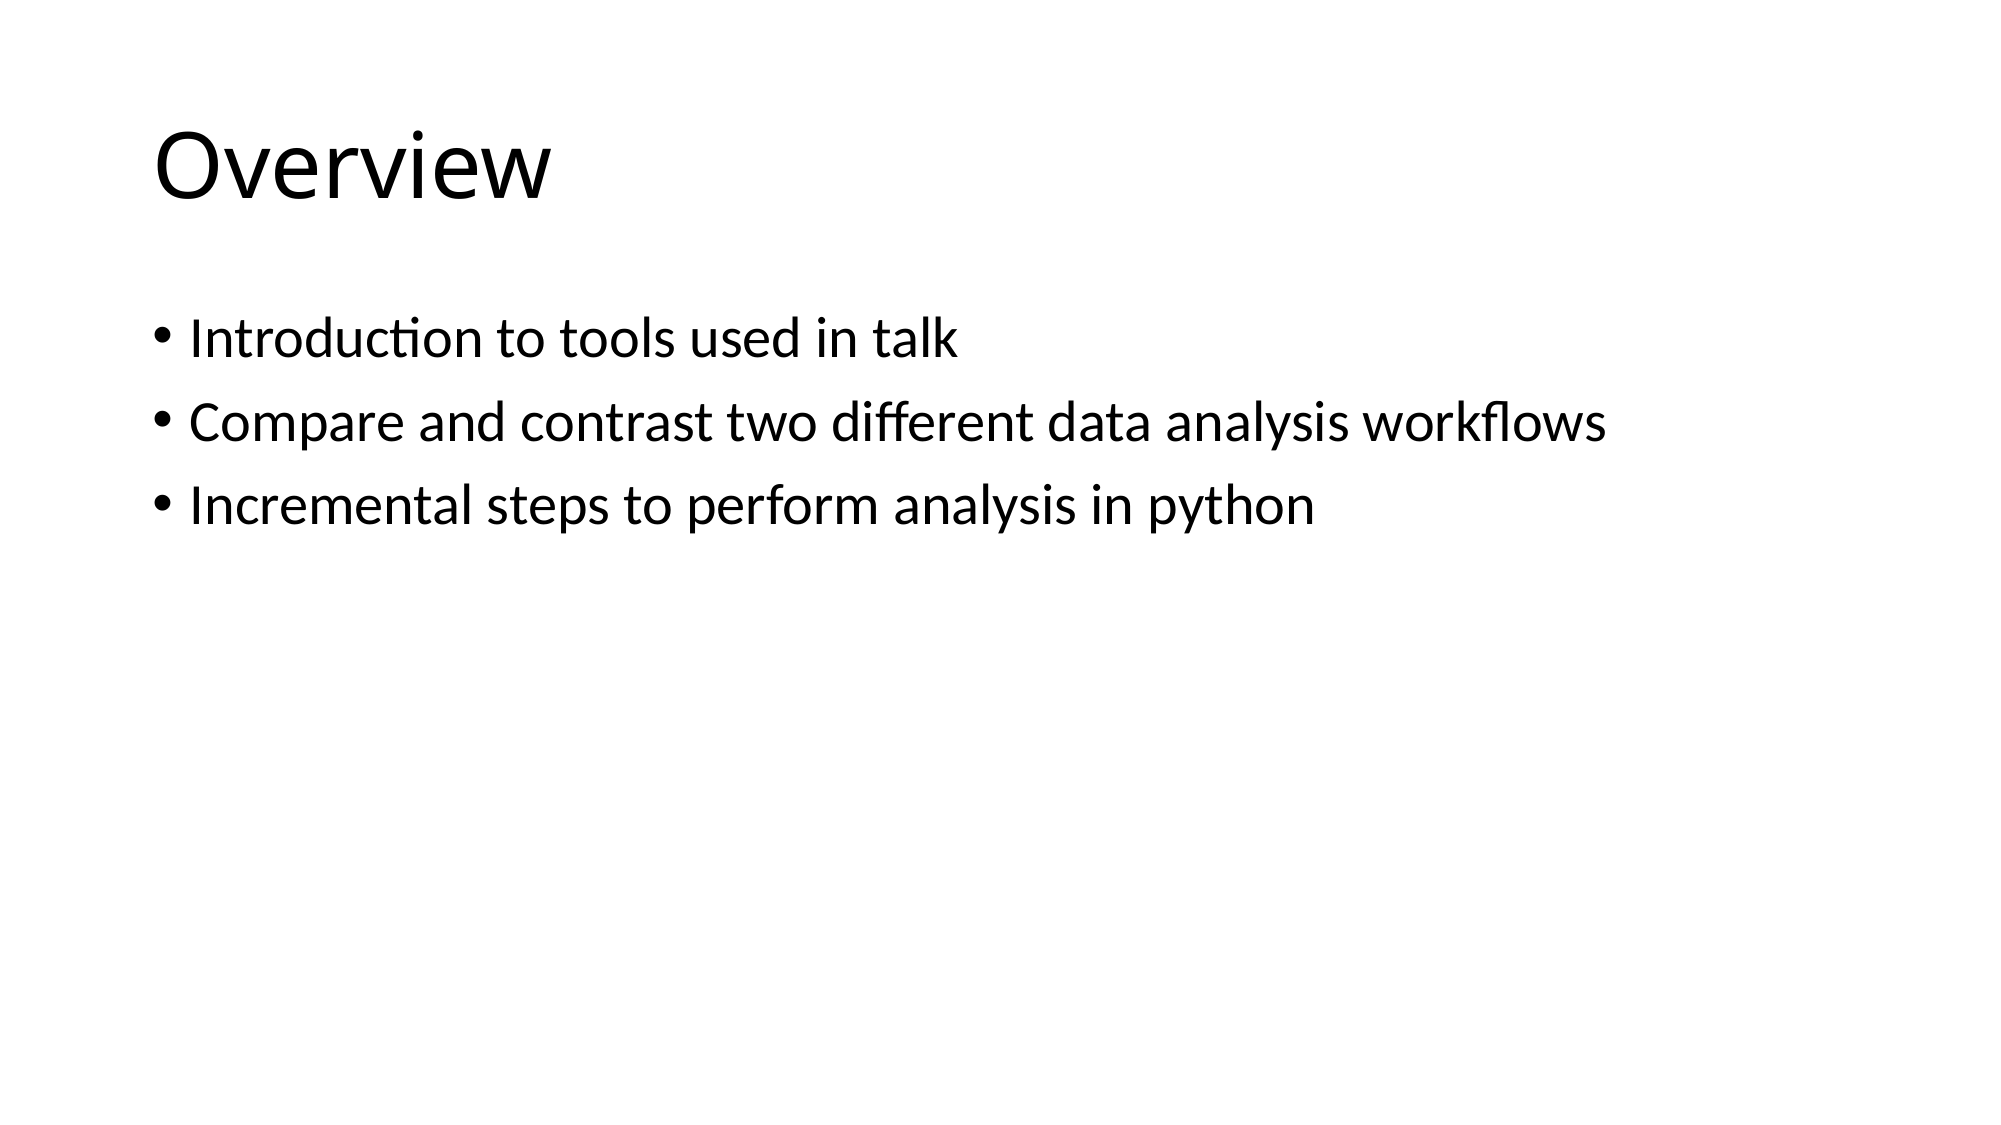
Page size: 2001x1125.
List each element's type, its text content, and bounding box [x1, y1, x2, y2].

title Overview [137, 59, 1863, 278]
list Introduction to tools used in talk Compare and contrast two different data analysis workflows Incremental steps to perform analysis in python [137, 299, 1863, 1014]
